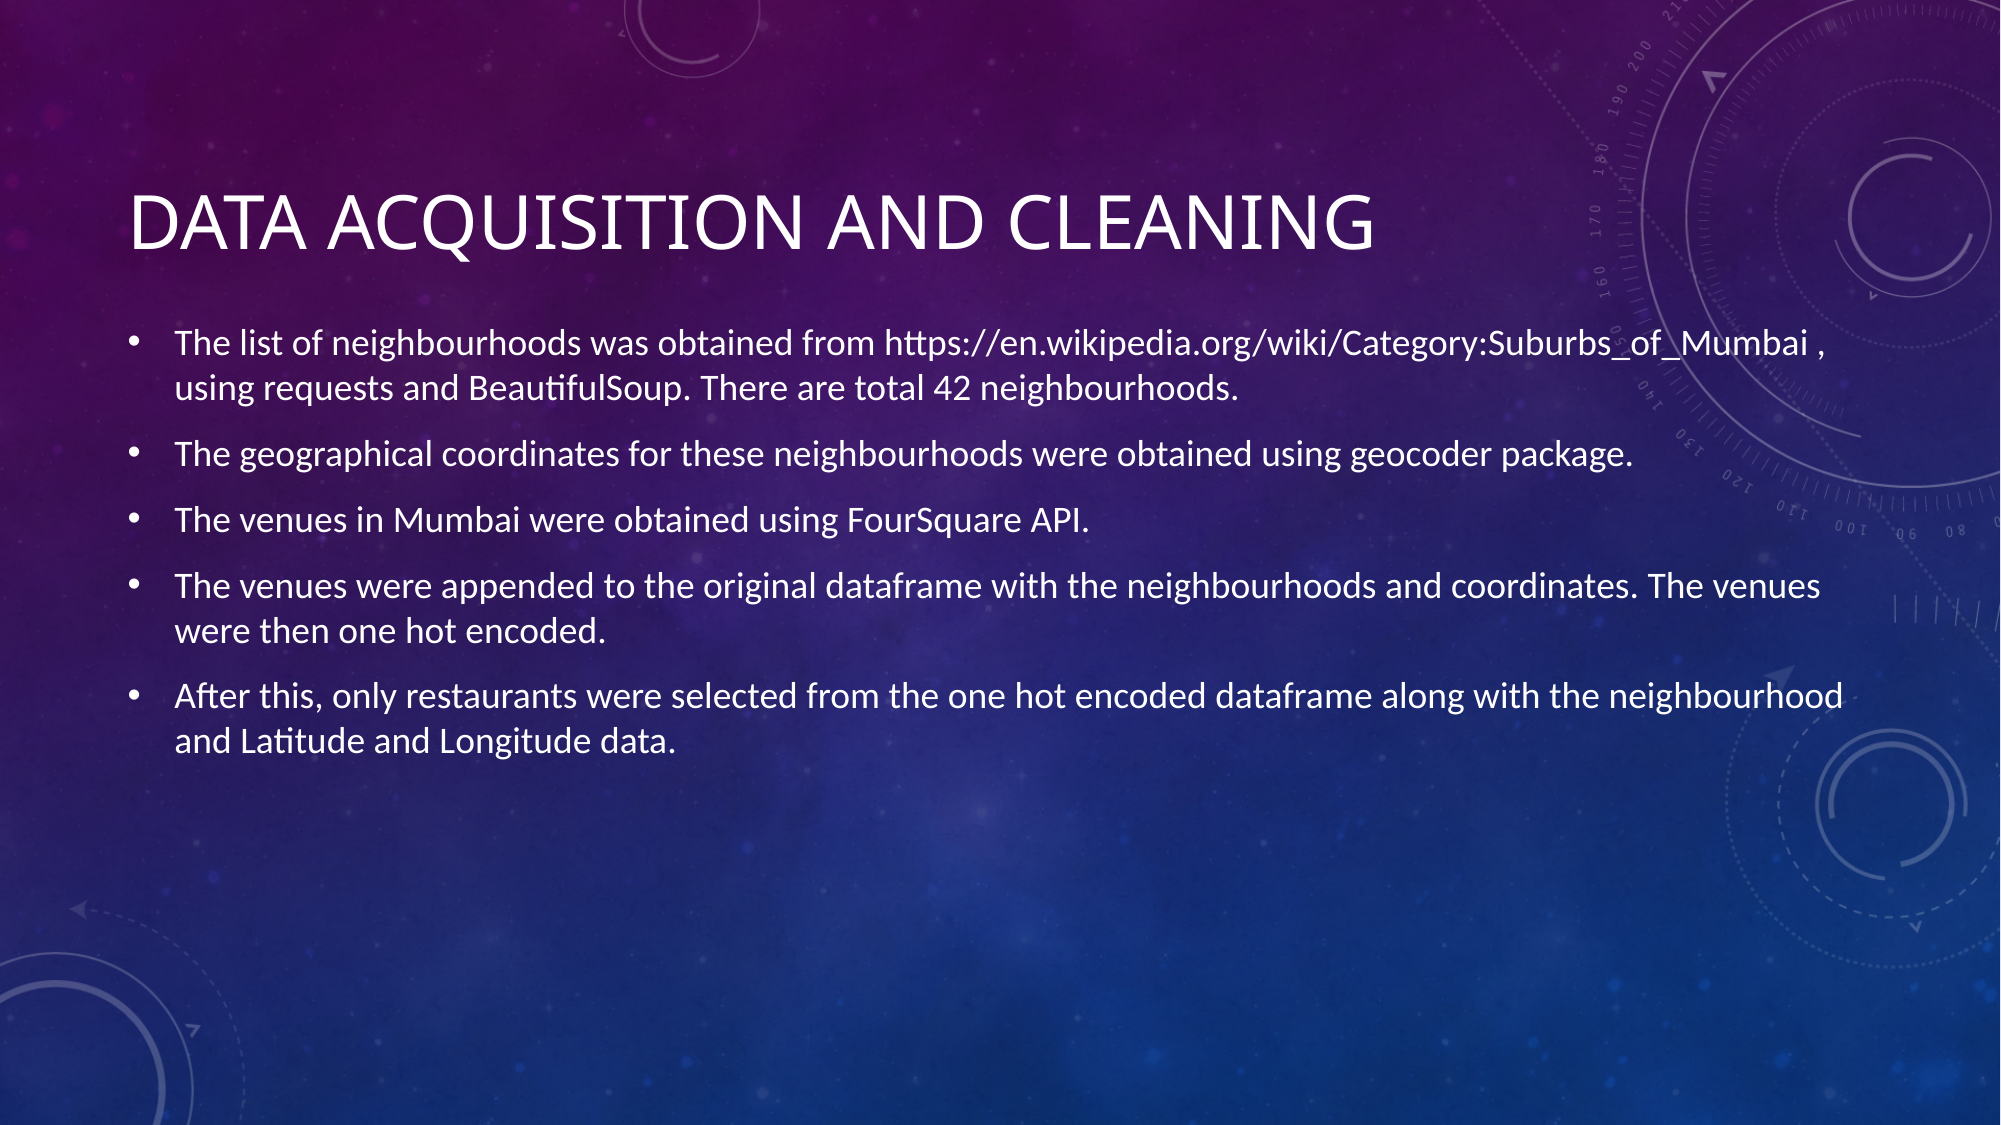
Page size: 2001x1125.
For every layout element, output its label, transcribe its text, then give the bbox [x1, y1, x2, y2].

list The list of neighbourhoods was obtained from https://en.wikipedia.org/wiki/Category:Suburbs_of_Mumbai , using requests and BeautifulSoup. There are total 42 neighbourhoods. The geographical coordinates for these neighbourhoods were obtained using geocoder package. The venues in Mumbai were obtained using FourSquare API. The venues were appended to the original dataframe with the neighbourhoods and coordinates. The venues were then one hot encoded. After this, only restaurants were selected from the one hot encoded dataframe along with the neighbourhood and Latitude and Longitude data. [112, 297, 1923, 980]
picture [0, 0, 2001, 1125]
title Data acquisition and cleaning [112, 99, 1775, 297]
